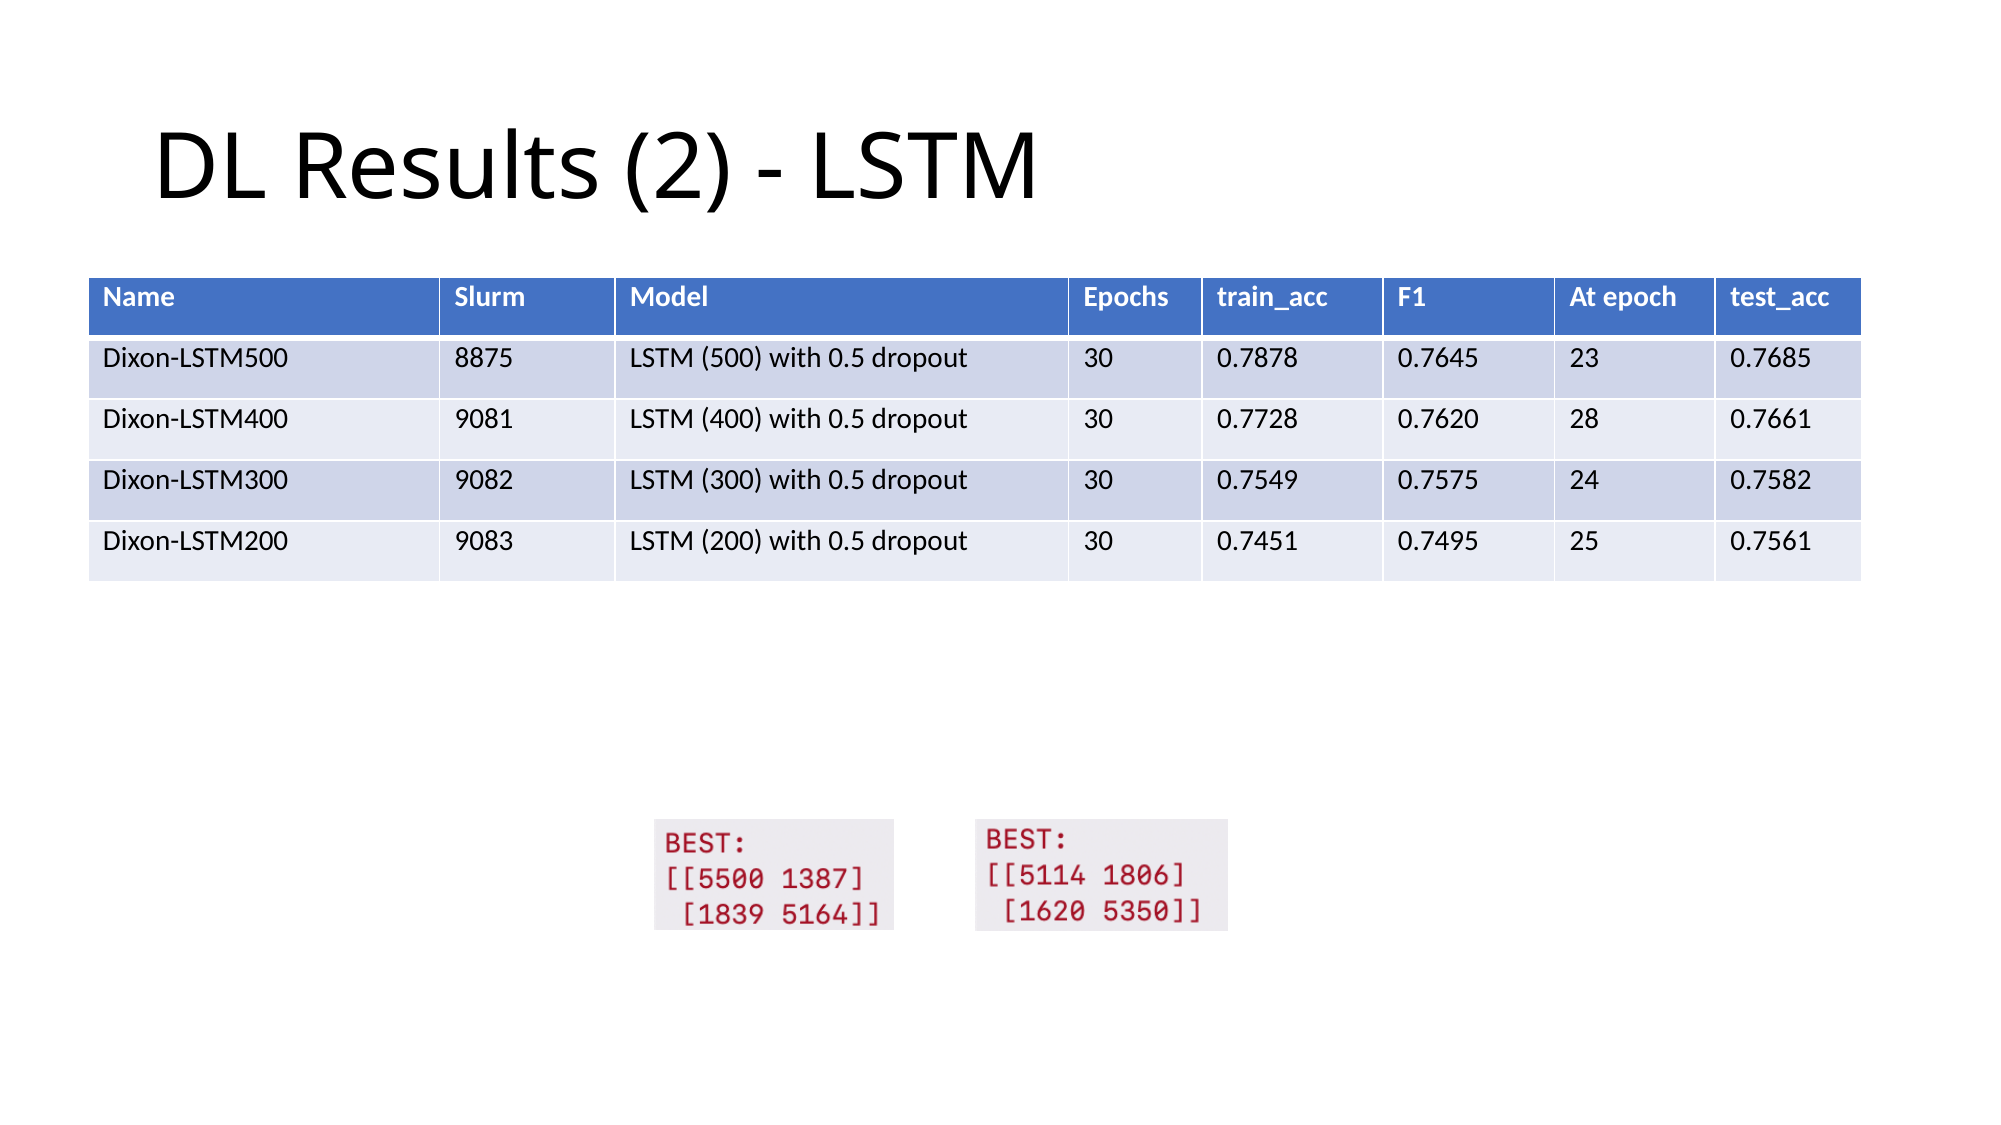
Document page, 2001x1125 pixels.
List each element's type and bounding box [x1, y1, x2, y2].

table_cell [1384, 400, 1554, 459]
table_header [1069, 278, 1201, 335]
table_cell [616, 461, 1068, 520]
table_cell [1203, 461, 1382, 520]
table_cell [1203, 400, 1382, 459]
table_header [89, 278, 439, 335]
picture [654, 819, 894, 930]
table_cell [616, 522, 1068, 581]
table_cell [1069, 400, 1201, 459]
table_cell [1384, 522, 1554, 581]
table_cell [1069, 341, 1201, 398]
table_cell [1069, 461, 1201, 520]
table_header [440, 278, 614, 335]
table_cell [89, 400, 439, 459]
table_cell [1384, 461, 1554, 520]
table_cell [440, 522, 614, 581]
table_cell [89, 522, 439, 581]
table_cell [1716, 522, 1861, 581]
table_cell [1203, 341, 1382, 398]
table_cell [1716, 461, 1861, 520]
table_cell [1555, 522, 1714, 581]
table_header [1716, 278, 1861, 335]
table_cell [1203, 522, 1382, 581]
table_header [1384, 278, 1554, 335]
table_cell [1555, 341, 1714, 398]
title [137, 59, 1863, 276]
table_header [1203, 278, 1382, 335]
table_cell [89, 341, 439, 398]
table_cell [1555, 461, 1714, 520]
table_cell [1384, 341, 1554, 398]
table_cell [616, 400, 1068, 459]
table_cell [1716, 400, 1861, 459]
table_cell [1716, 341, 1861, 398]
table_cell [440, 461, 614, 520]
table_cell [440, 400, 614, 459]
table_cell [1069, 522, 1201, 581]
table_cell [89, 461, 439, 520]
table_cell [440, 341, 614, 398]
table_cell [1555, 400, 1714, 459]
table_header [616, 278, 1068, 335]
table_cell [616, 341, 1068, 398]
table_header [1555, 278, 1714, 335]
picture [975, 819, 1228, 931]
